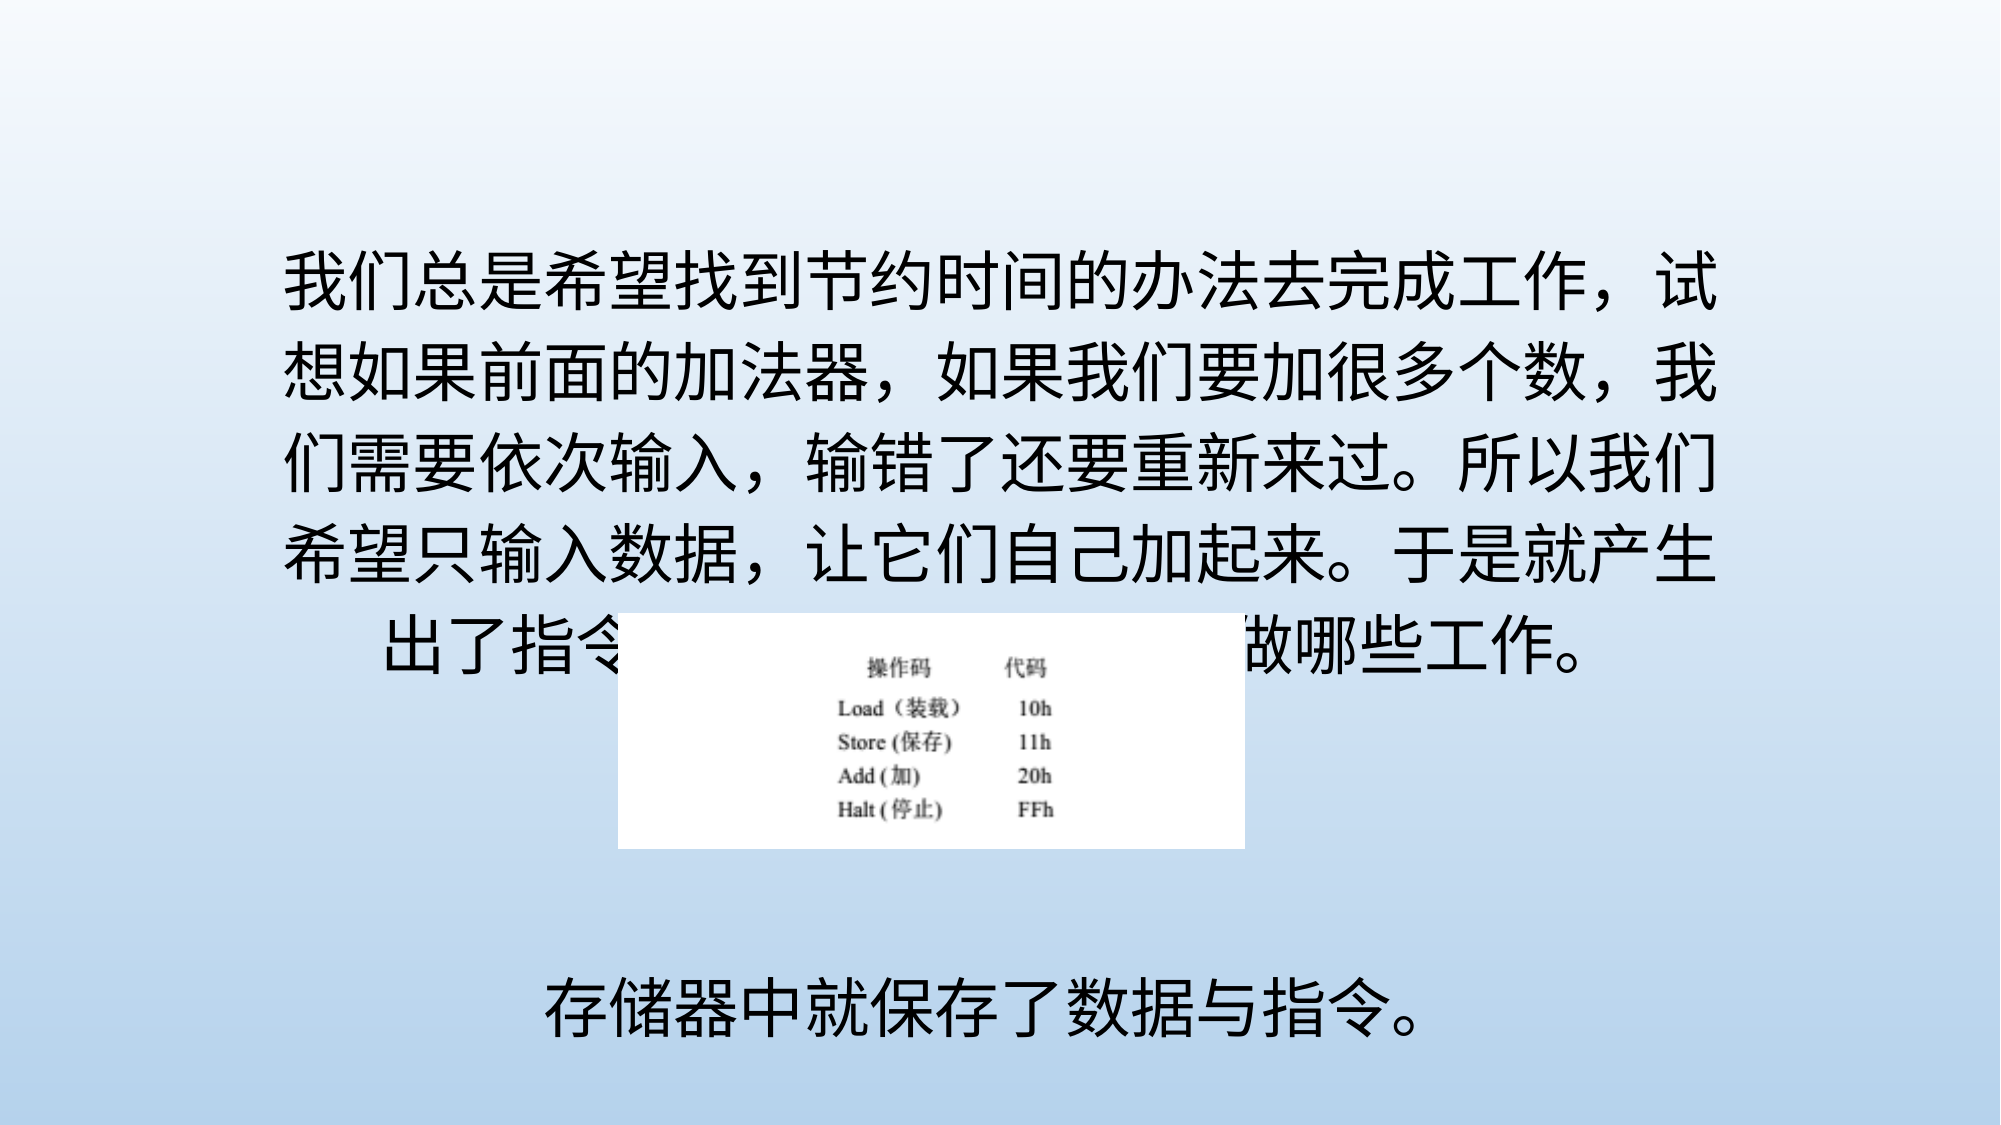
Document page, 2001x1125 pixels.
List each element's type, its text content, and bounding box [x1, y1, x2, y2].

subtitle 我们总是希望找到节约时间的办法去完成工作，试 想如果前面的加法器，如果我们要加很多个数，我 们需要依次输入，输错了还要重新来过。所以我们 希望只输入数据，让它们自己加起来。于是就产生 出了指令。指令能告诉器件去做哪些工作。 存储器中就保存了数据与指令。 [249, 241, 1750, 1062]
picture [618, 613, 1245, 849]
